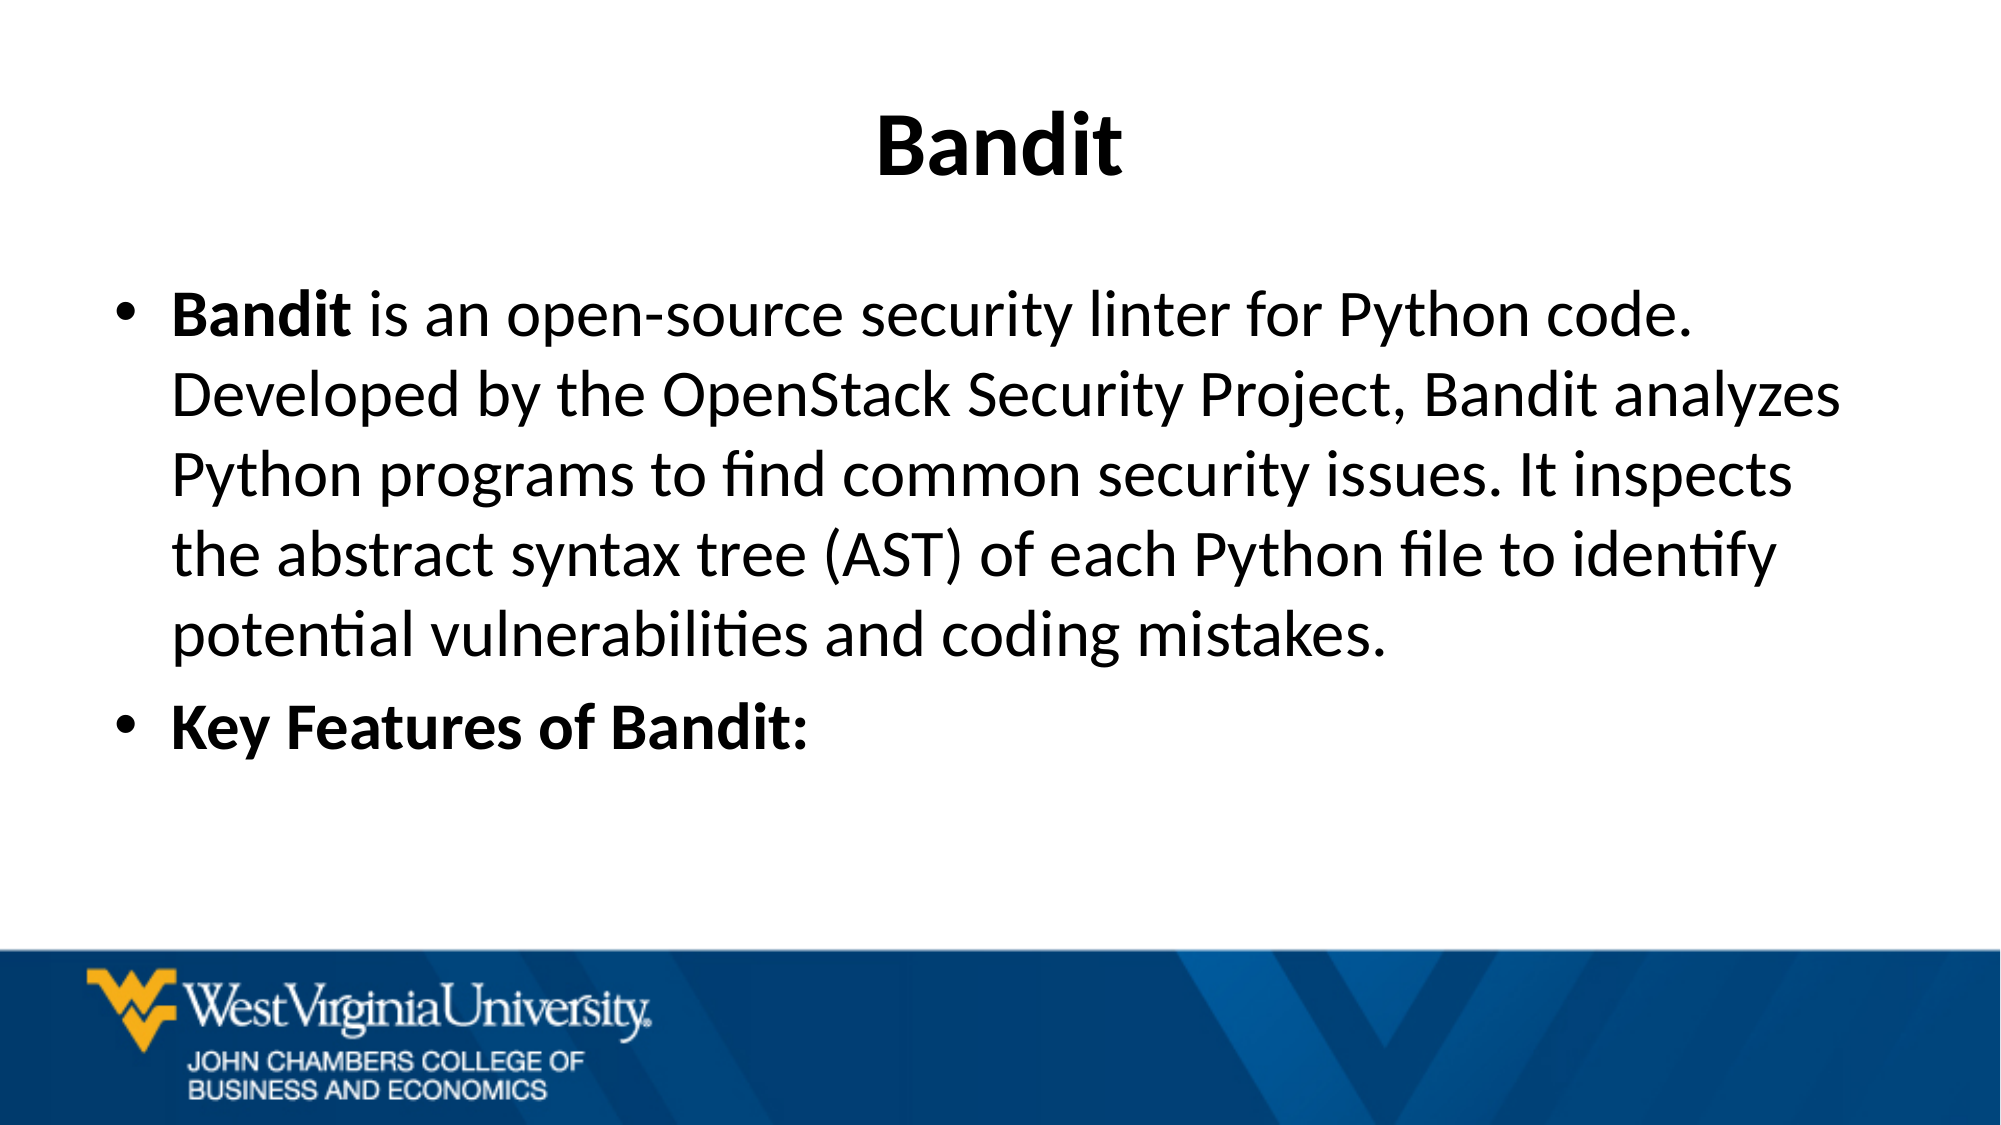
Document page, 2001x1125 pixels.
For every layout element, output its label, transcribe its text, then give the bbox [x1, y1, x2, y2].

title Bandit [99, 45, 1900, 233]
picture [0, 0, 2001, 1125]
list Bandit is an open-source security linter for Python code. Developed by the OpenStack Security Project, Bandit analyzes Python programs to find common security issues. It inspects the abstract syntax tree (AST) of each Python file to identify potential vulnerabilities and coding mistakes. Key Features of Bandit: [99, 262, 1900, 1005]
